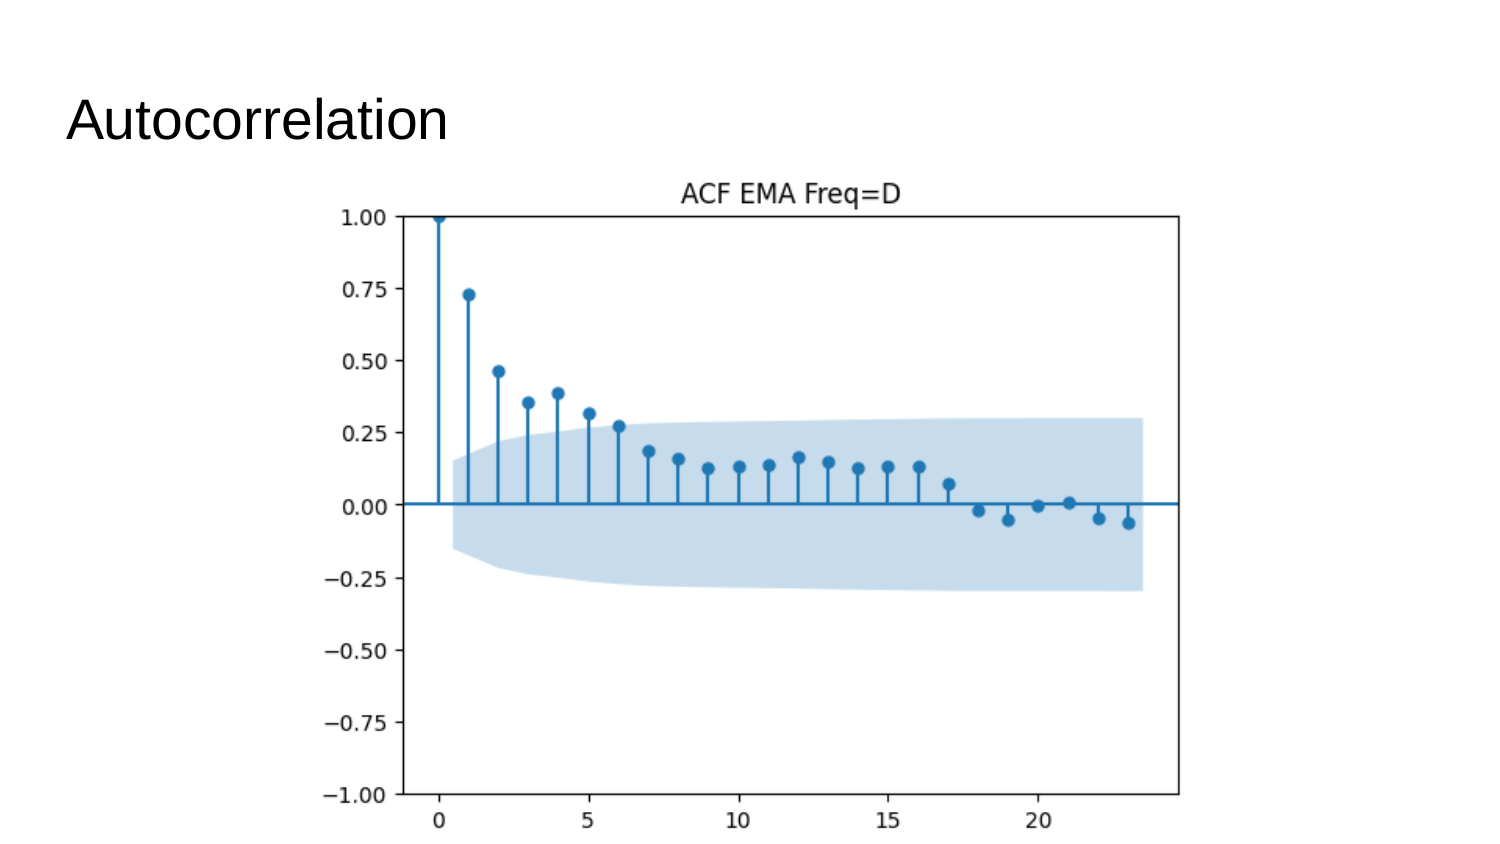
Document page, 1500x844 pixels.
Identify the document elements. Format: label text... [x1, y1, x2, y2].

title Autocorrelation [51, 72, 1449, 167]
picture [305, 166, 1194, 844]
